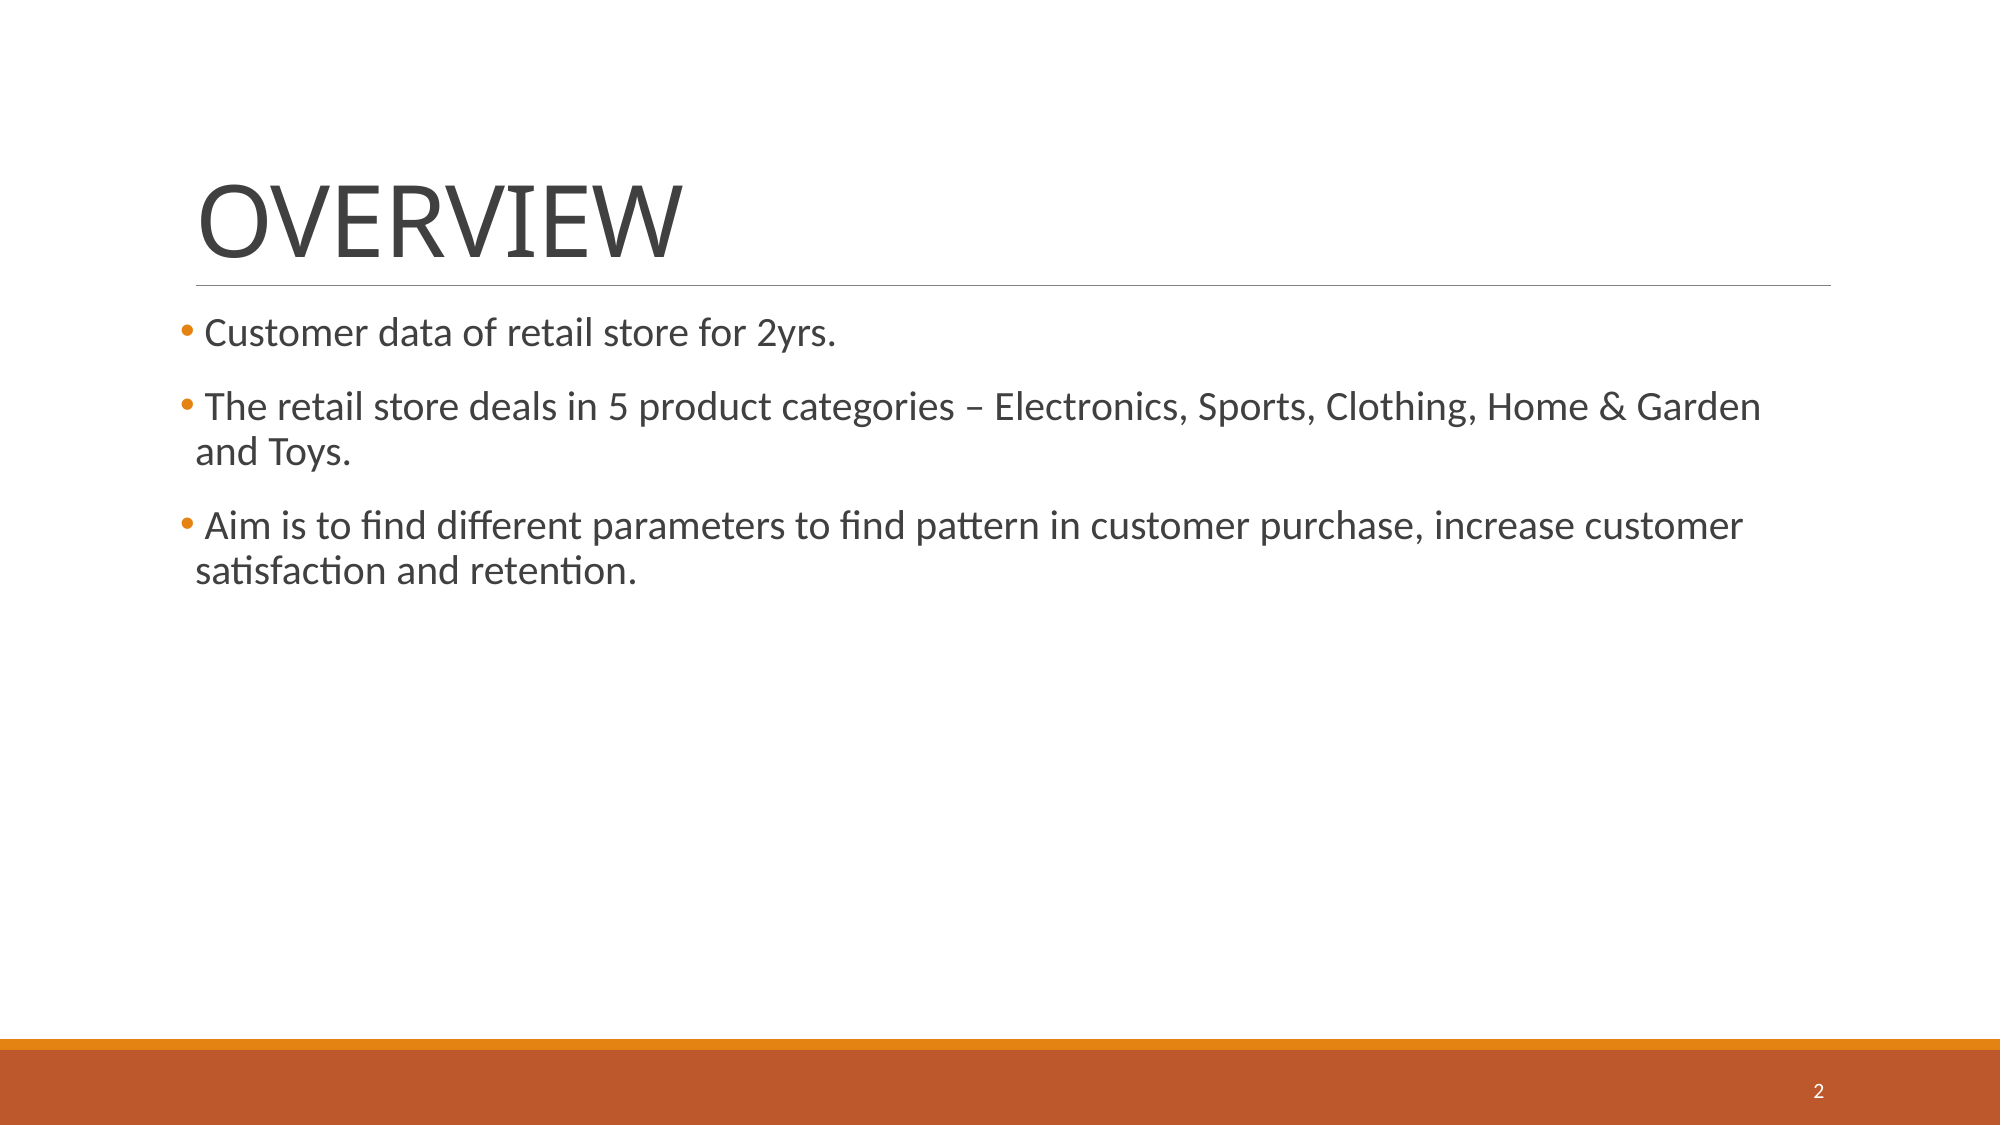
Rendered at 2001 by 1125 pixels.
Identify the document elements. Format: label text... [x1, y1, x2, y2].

slide_number 2 [1624, 1059, 1840, 1120]
list Customer data of retail store for 2yrs. The retail store deals in 5 product categories – Electronics, Sports, Clothing, Home & Garden and Toys. Aim is to find different parameters to find pattern in customer purchase, increase customer satisfaction and retention. [180, 302, 1830, 963]
title OVERVIEW [180, 47, 1830, 285]
